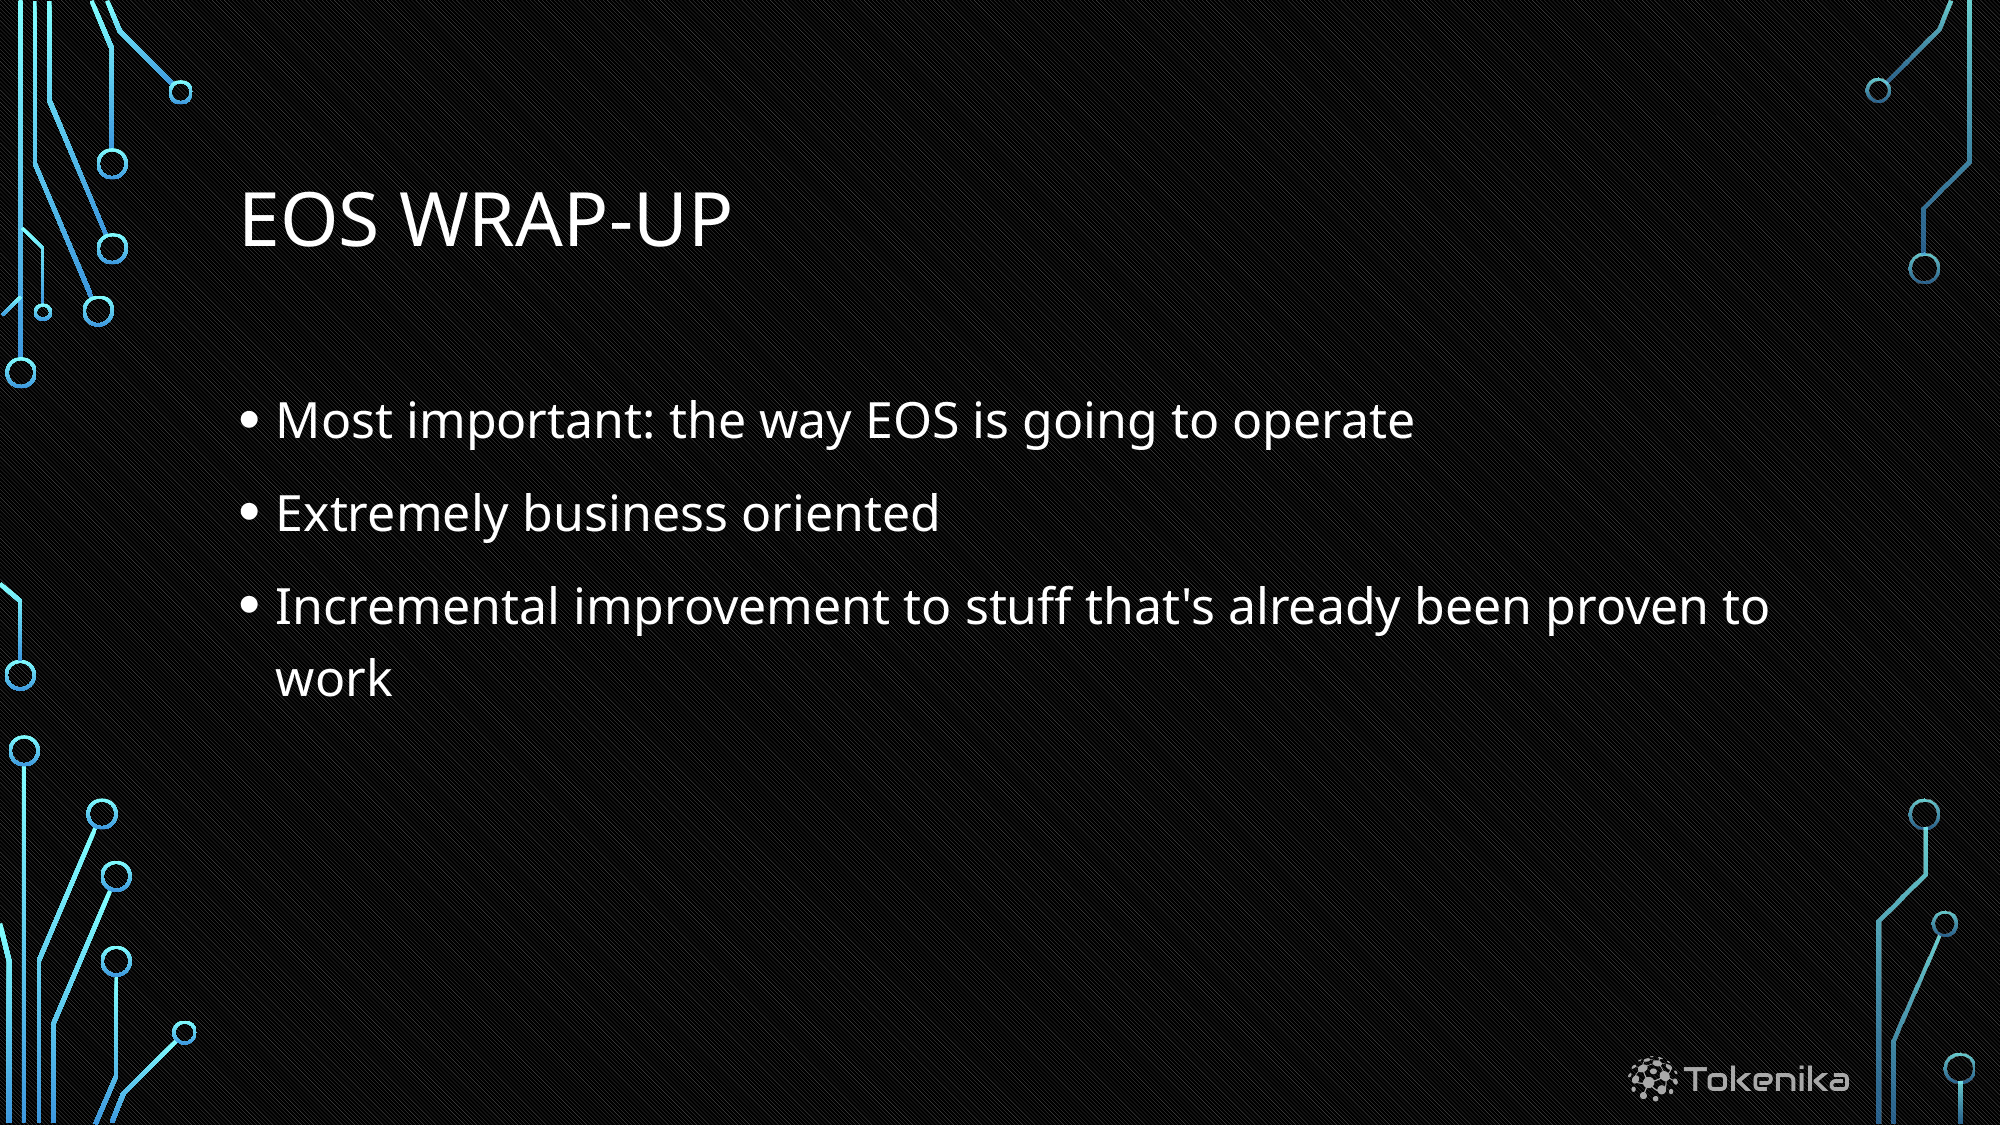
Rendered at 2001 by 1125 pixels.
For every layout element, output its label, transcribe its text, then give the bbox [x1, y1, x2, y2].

title EOS Wrap-up [223, 101, 1849, 344]
list Most important: the way EOS is going to operate Extremely business oriented Incremental improvement to stuff that's already been proven to work [223, 369, 1849, 950]
picture [1628, 1056, 1849, 1103]
